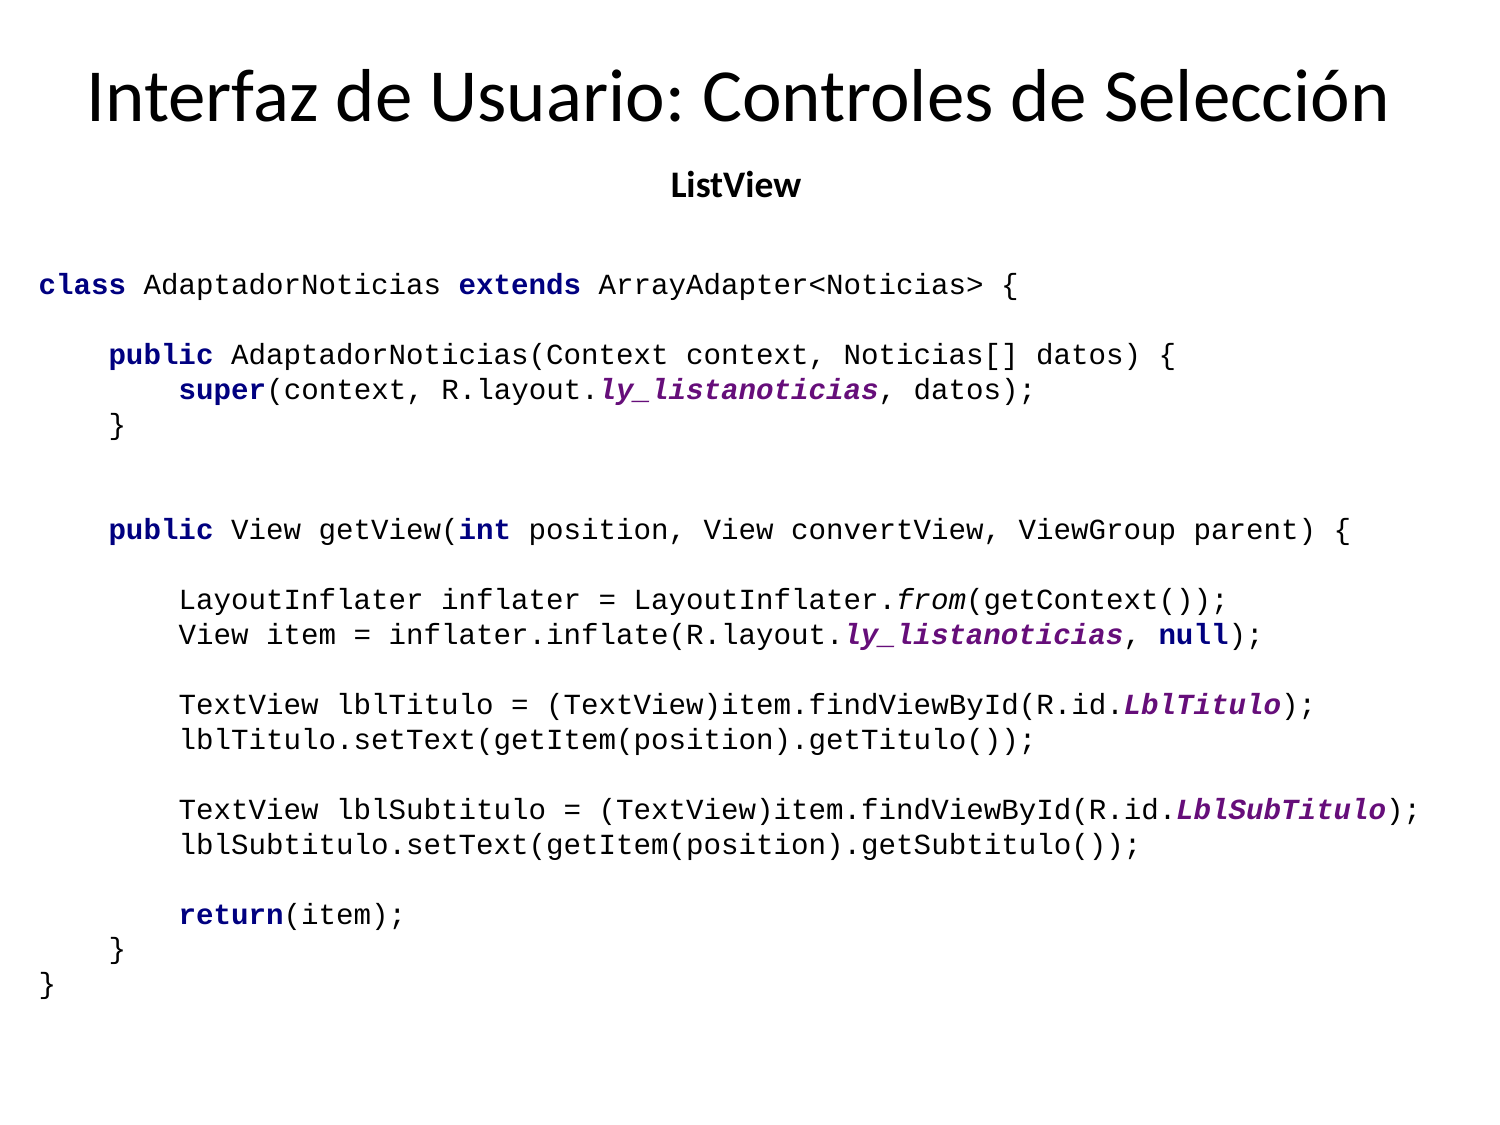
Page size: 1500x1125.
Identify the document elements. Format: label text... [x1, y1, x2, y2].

text_box ListView [656, 152, 817, 213]
title Interfaz de Usuario: Controles de Selección [53, 45, 1425, 138]
text_box class AdaptadorNoticias extends ArrayAdapter<Noticias> { public AdaptadorNoticias(Context context, Noticias[] datos) { super(context, R.layout.ly_listanoticias, datos); } public View getView(int position, View convertView, ViewGroup parent) { LayoutInflater inflater = LayoutInflater.from(getContext()); View item = inflater.inflate(R.layout.ly_listanoticias, null); TextView lblTitulo = (TextView)item.findViewById(R.id.LblTitulo); lblTitulo.setText(getItem(position).getTitulo()); TextView lblSubtitulo = (TextView)item.findViewById(R.id.LblSubTitulo); lblSubtitulo.setText(getItem(position).getSubtitulo()); return(item); } } [23, 258, 1471, 1008]
